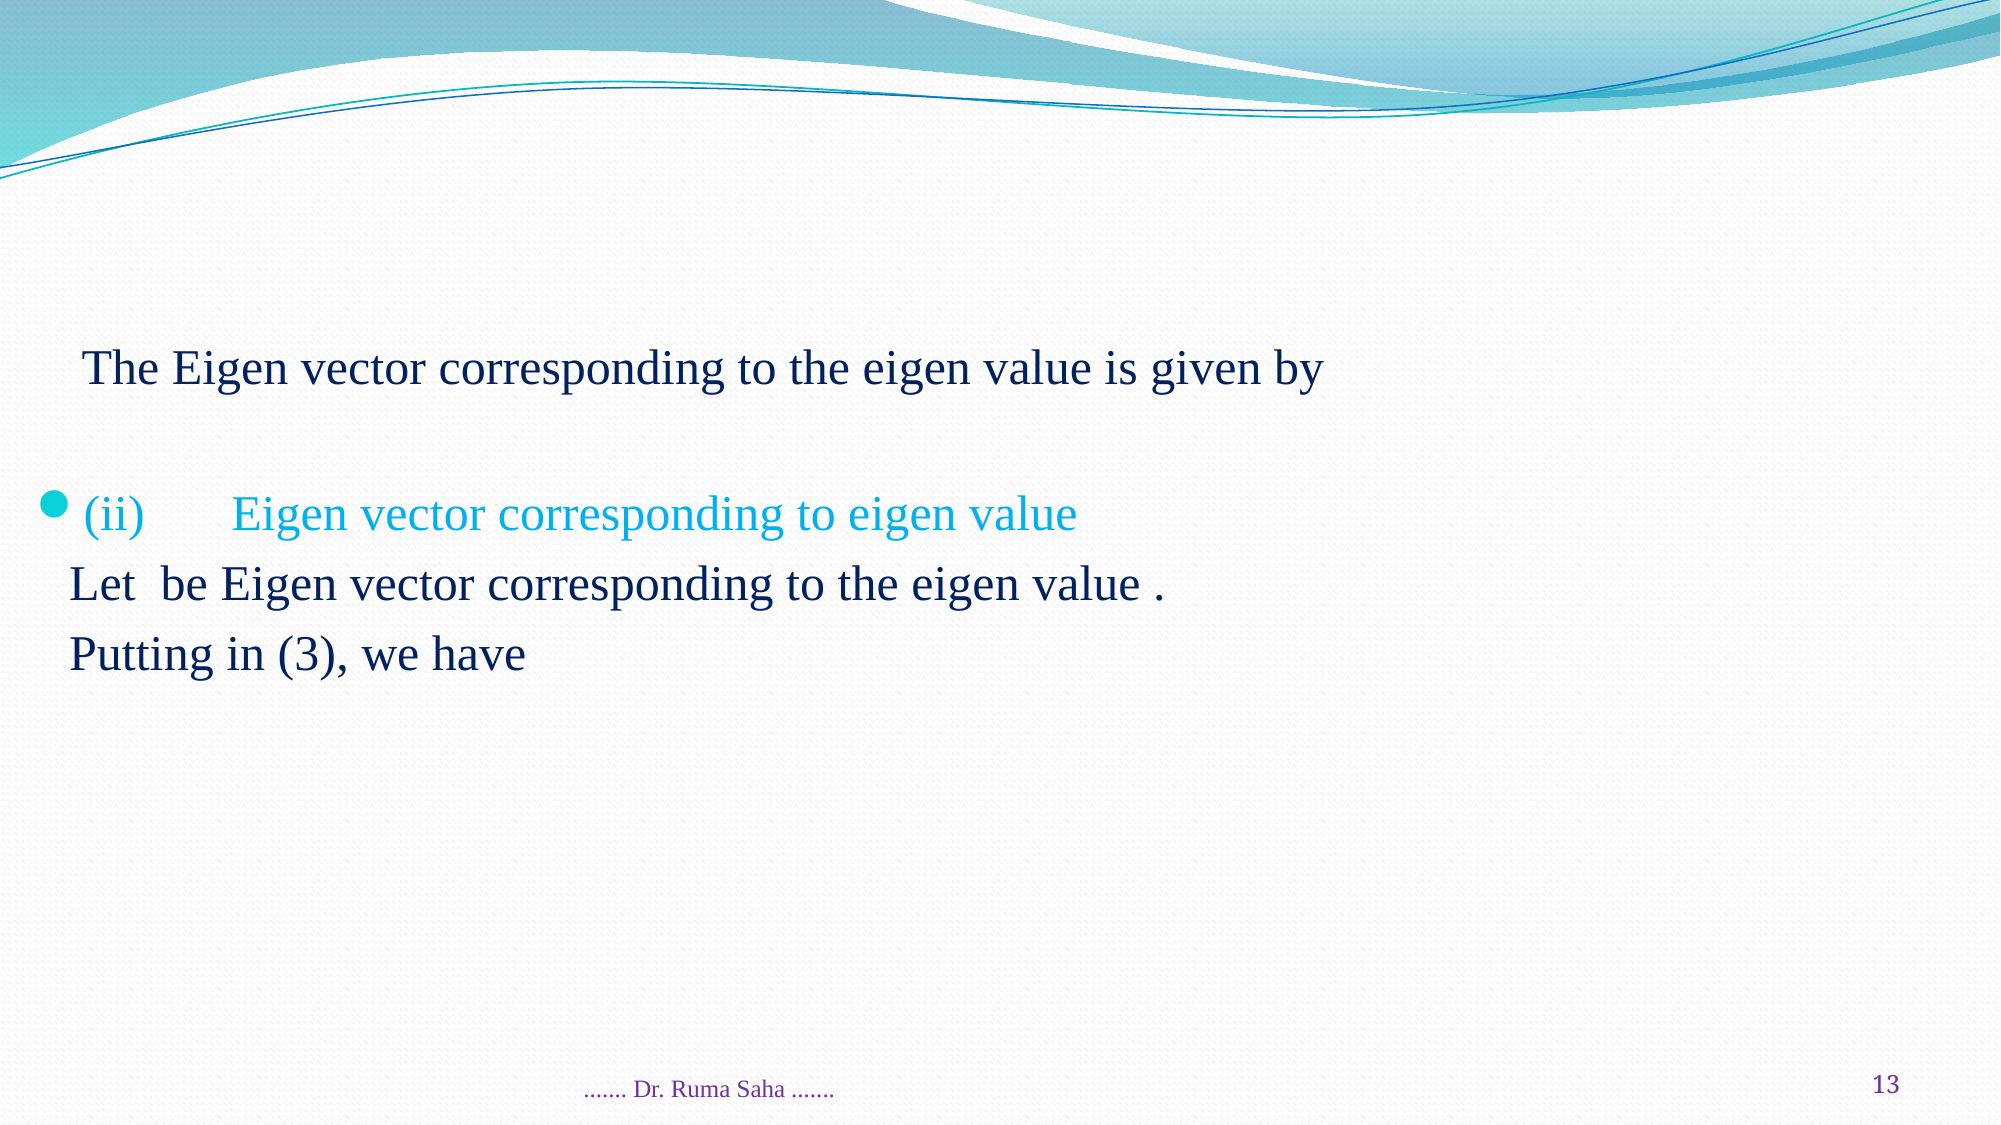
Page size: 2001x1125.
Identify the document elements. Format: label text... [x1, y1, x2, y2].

slide_number 13 [1733, 1042, 1900, 1103]
footer ....... Dr. Ruma Saha ....... [583, 1042, 1317, 1103]
